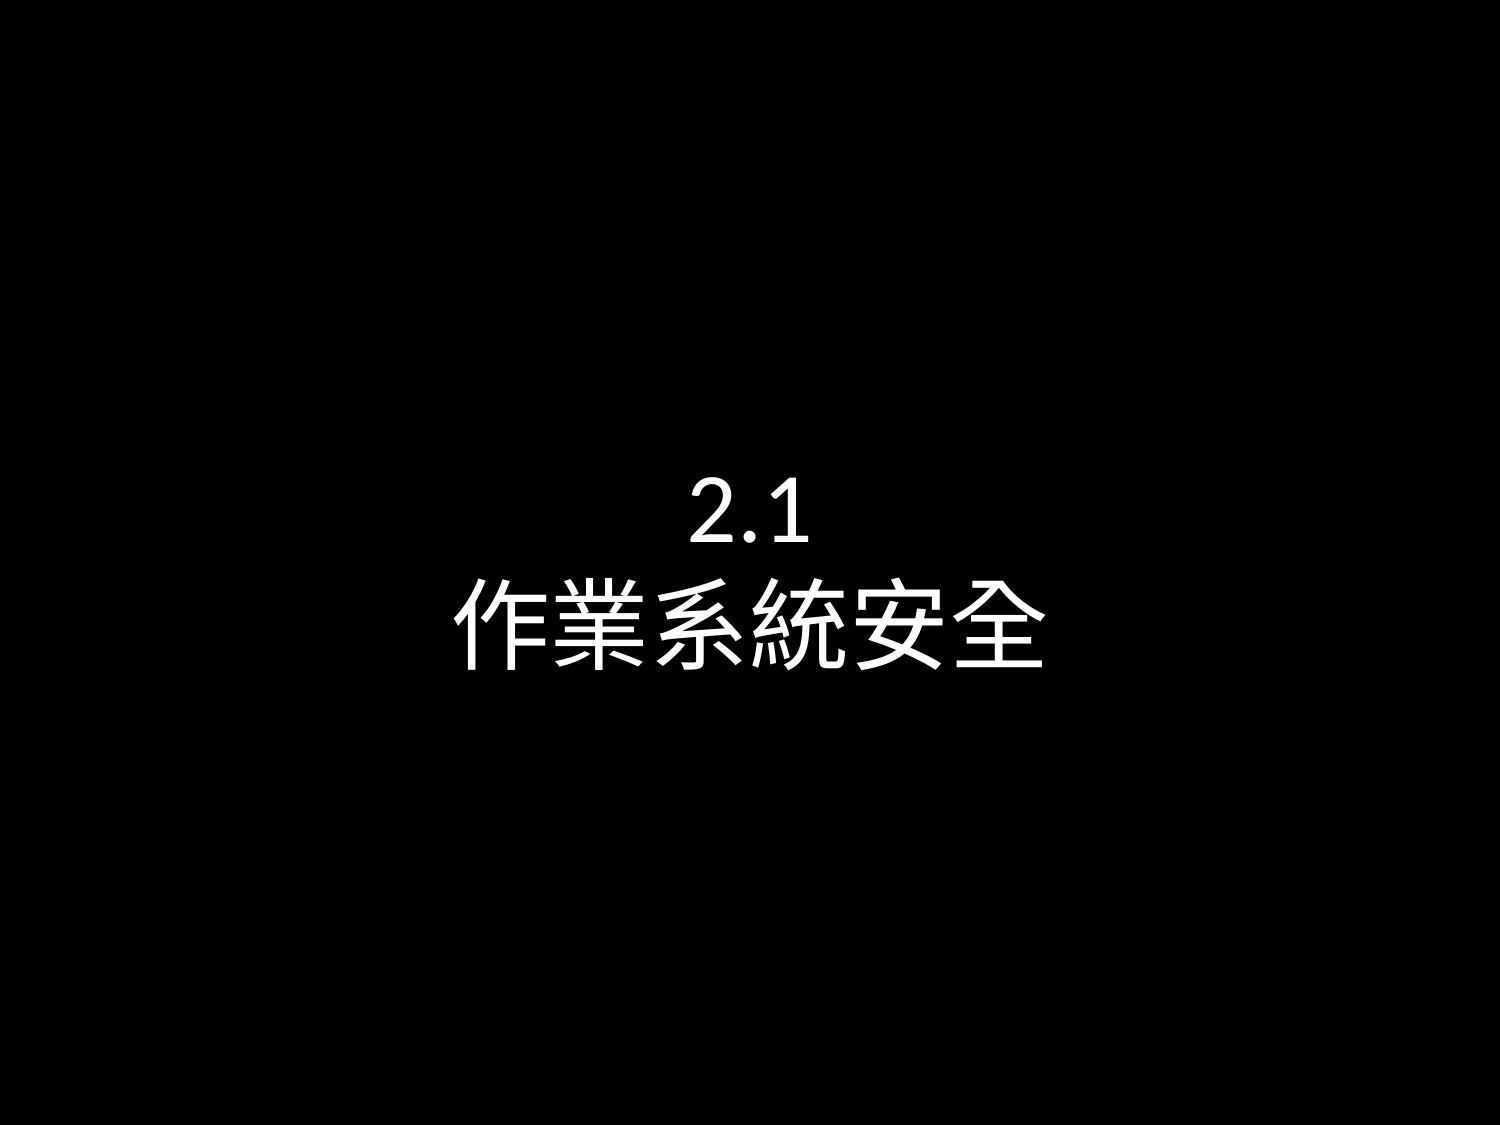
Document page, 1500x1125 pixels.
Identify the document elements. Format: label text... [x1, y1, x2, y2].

text_box 2.1 作業系統安全 [0, 0, 1500, 1125]
